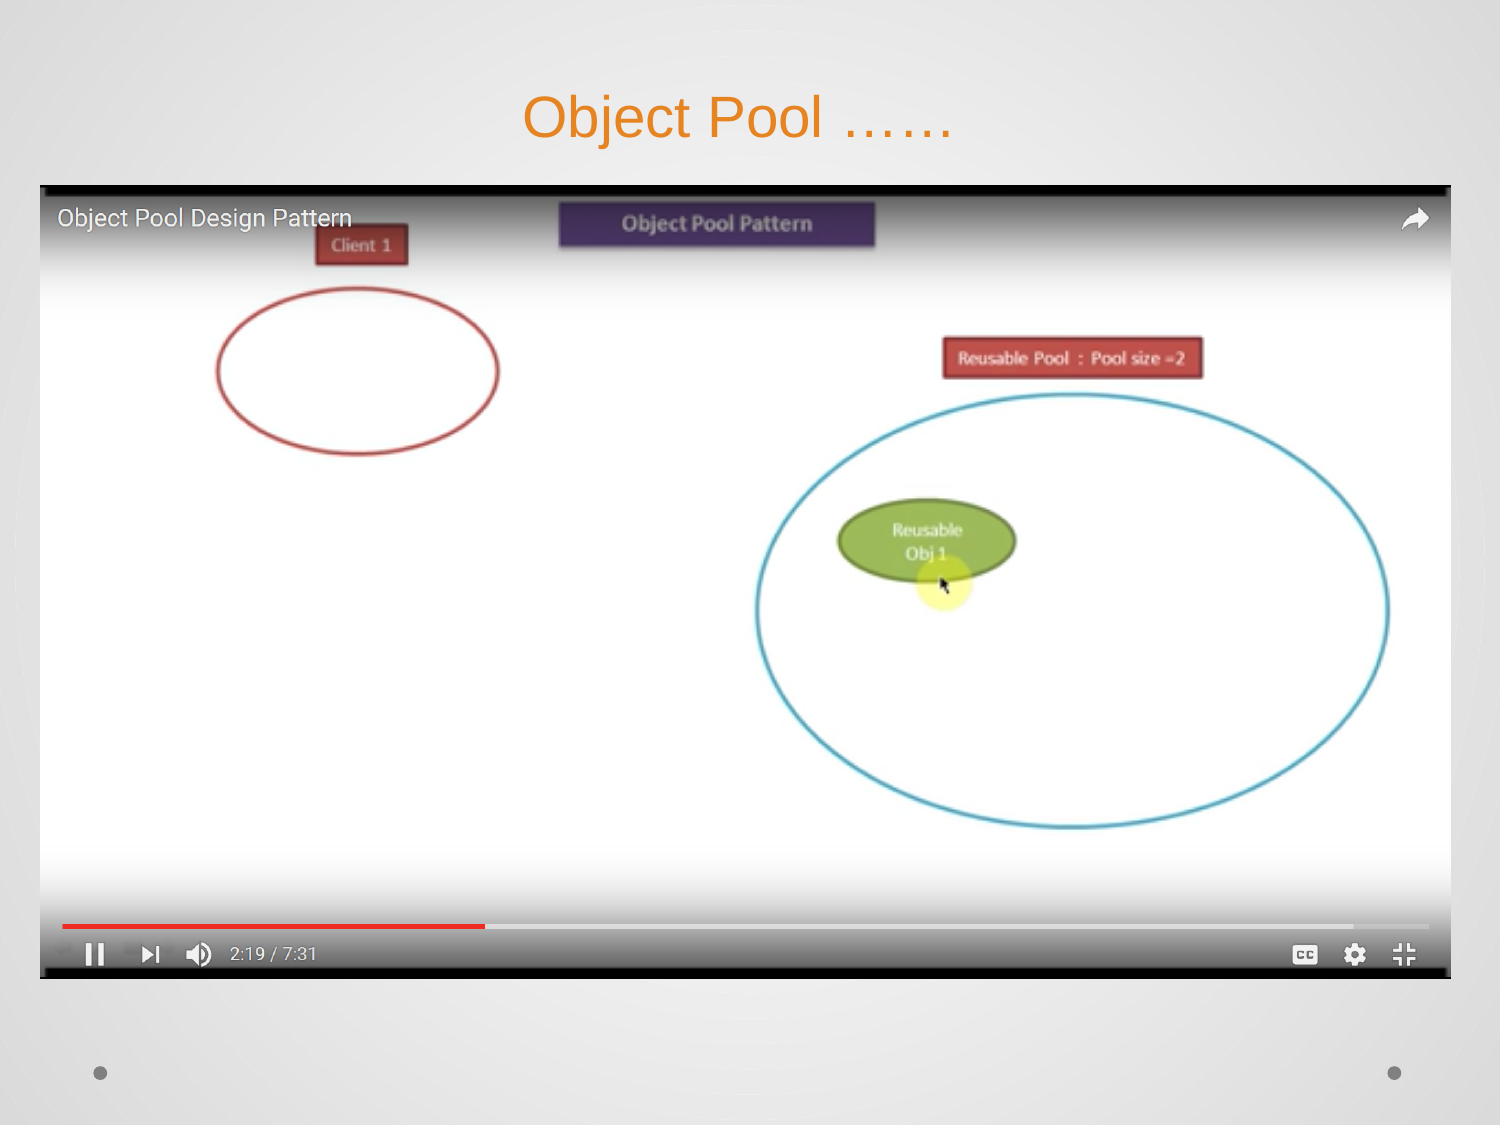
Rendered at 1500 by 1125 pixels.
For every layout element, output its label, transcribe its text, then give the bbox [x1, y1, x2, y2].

title Object Pool …… [28, 63, 1451, 157]
picture [40, 185, 1451, 980]
